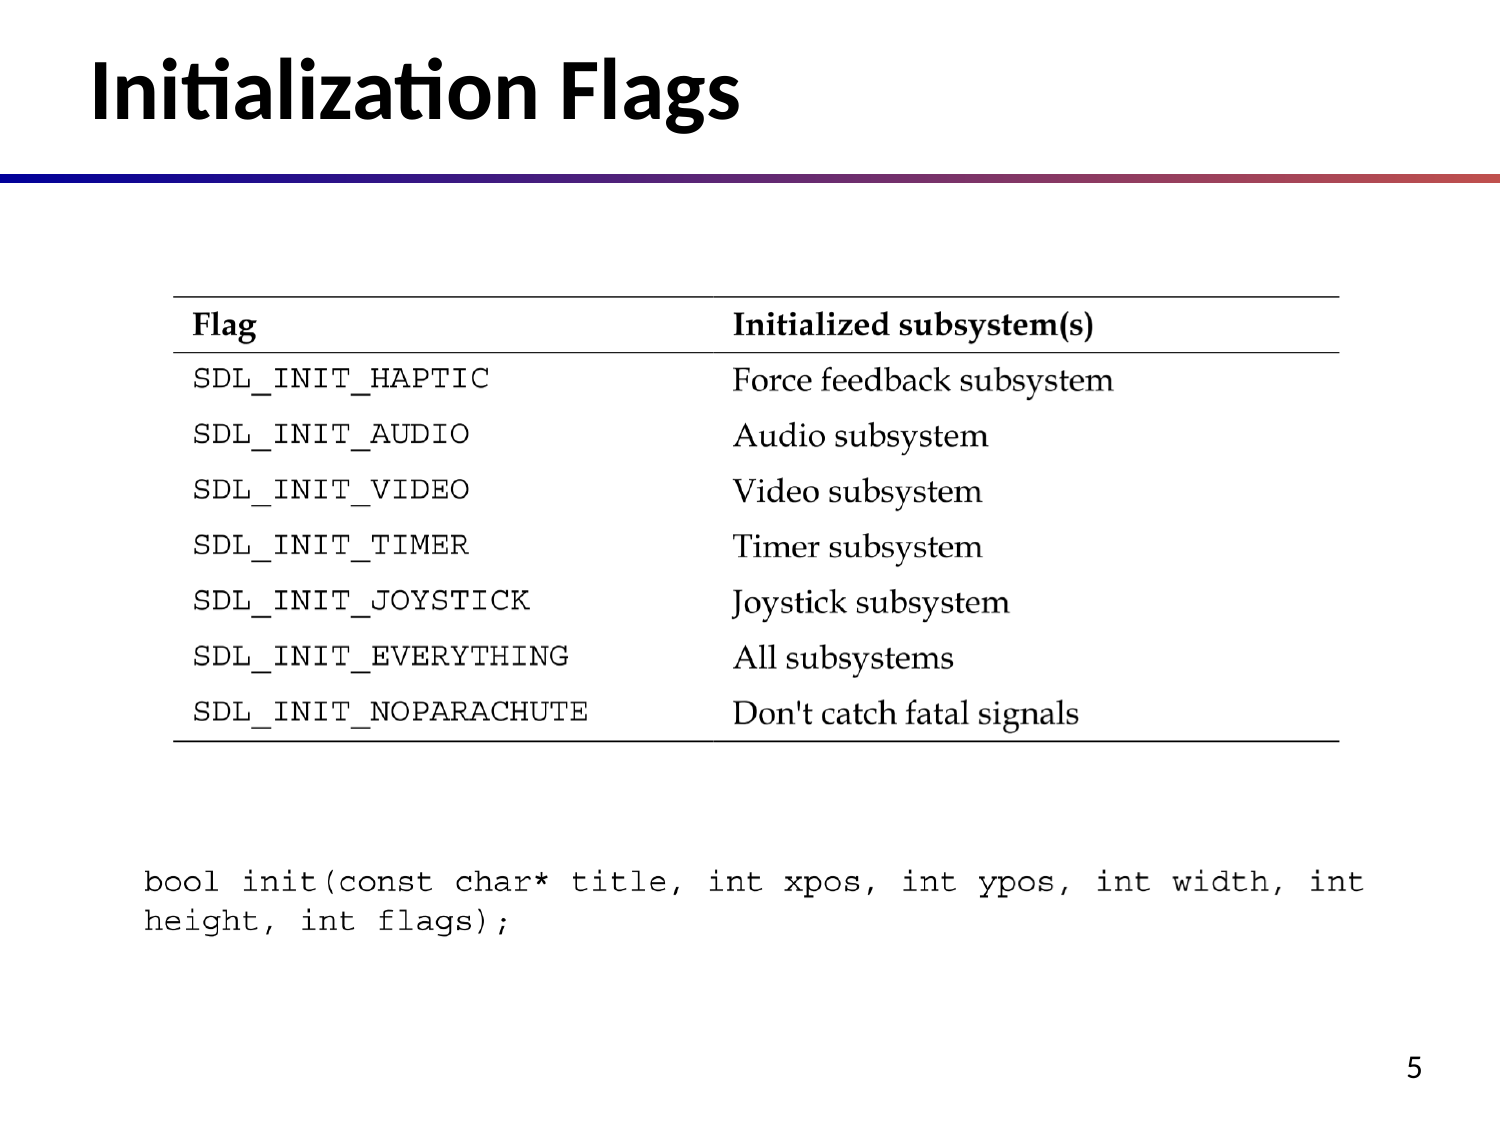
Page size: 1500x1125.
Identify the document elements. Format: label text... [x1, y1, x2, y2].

title Initialization Flags [75, 24, 1438, 150]
picture [137, 862, 1376, 939]
picture [166, 287, 1347, 751]
